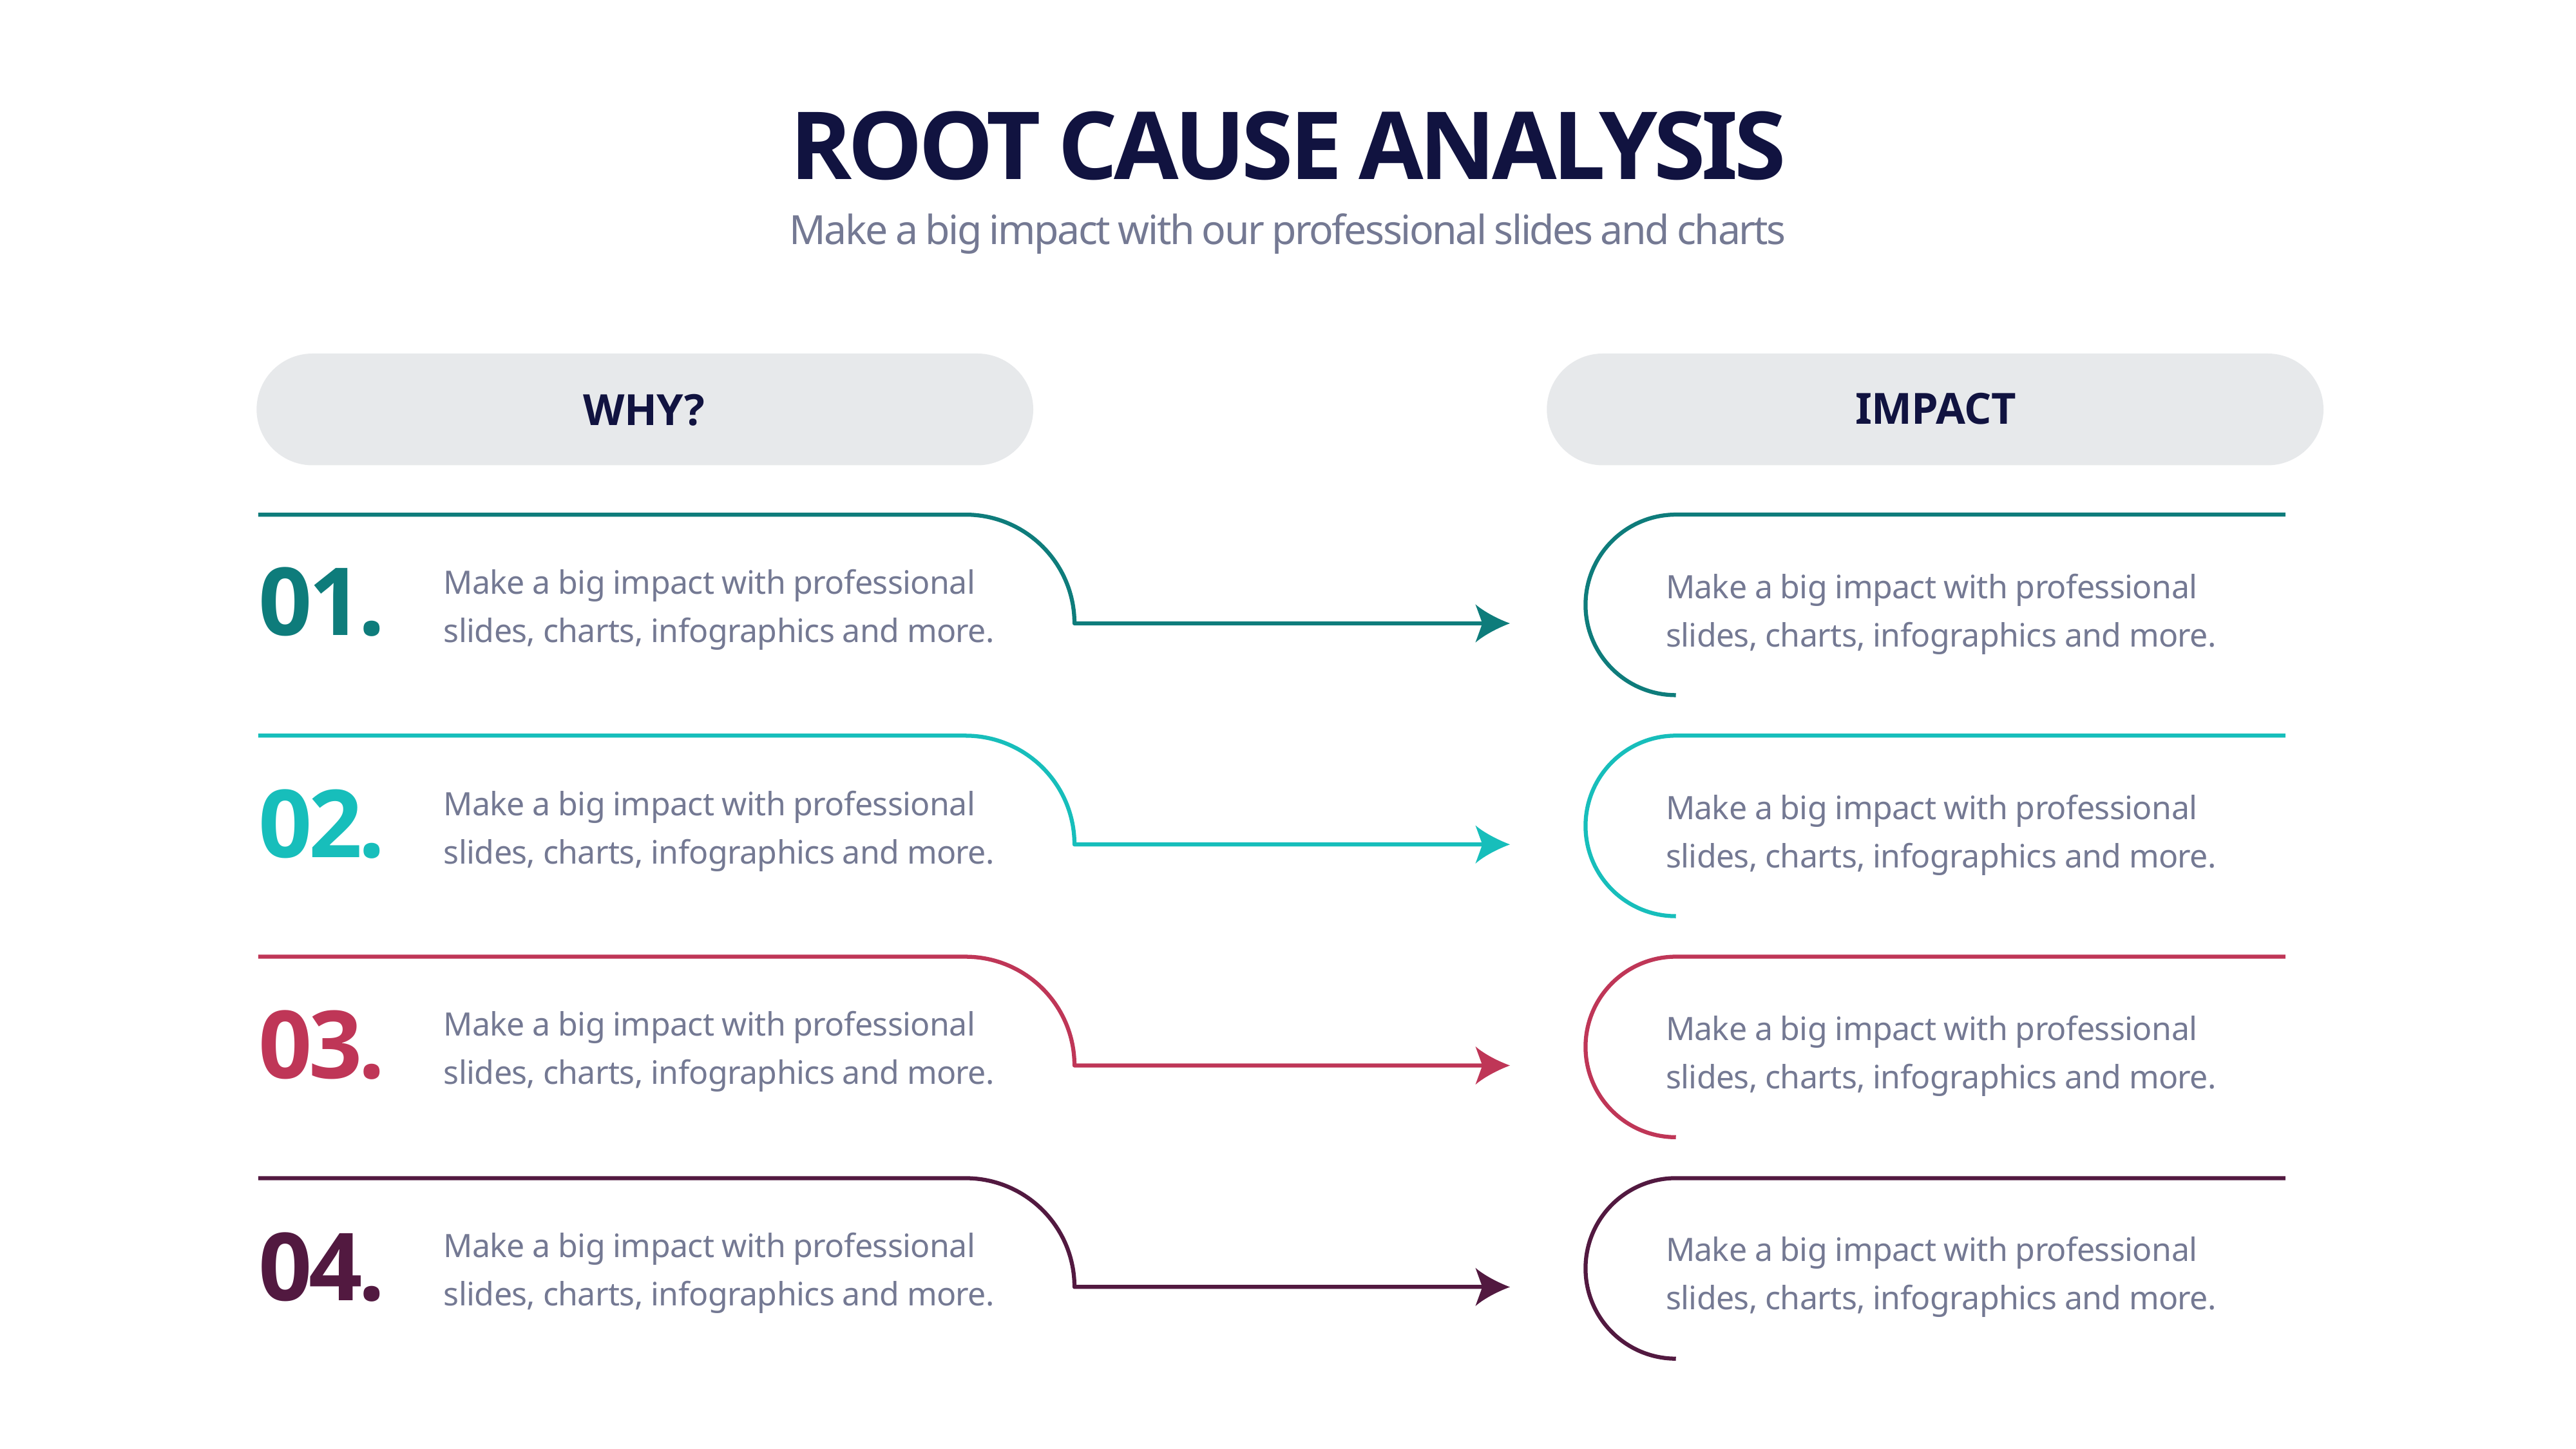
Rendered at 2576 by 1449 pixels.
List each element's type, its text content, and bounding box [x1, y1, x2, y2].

text_box Make a big impact with professional slides, charts, infographics and more. [1656, 993, 2275, 1100]
text_box 03. [249, 980, 411, 1102]
text_box 04. [249, 1202, 411, 1325]
text_box [1053, 1222, 1482, 1287]
text_box Make a big impact with our professional slides and charts [160, 199, 2416, 258]
text_box [1585, 735, 2285, 916]
text_box [1585, 1178, 2285, 1359]
text_box [1547, 353, 2324, 466]
text_box Make a big impact with professional slides, charts, infographics and more. [1656, 1215, 2275, 1321]
text_box Make a big impact with professional slides, charts, infographics and more. [434, 989, 1053, 1096]
text_box [1585, 956, 2285, 1137]
text_box Make a big impact with professional slides, charts, infographics and more. [434, 1210, 1053, 1317]
text_box 02. [249, 759, 411, 882]
text_box [1475, 1267, 1511, 1307]
text_box [258, 515, 1044, 547]
text_box [1053, 780, 1482, 845]
text_box [1585, 515, 2285, 696]
text_box [258, 1178, 1043, 1210]
text_box [1475, 1046, 1511, 1085]
text_box ROOT CAUSE ANALYSIS [160, 80, 2416, 199]
text_box Make a big impact with professional slides, charts, infographics and more. [434, 547, 1053, 654]
text_box IMPACT [1614, 376, 2258, 438]
text_box WHY? [322, 377, 966, 439]
text_box [1475, 825, 1511, 864]
text_box Make a big impact with professional slides, charts, infographics and more. [1656, 773, 2275, 879]
text_box Make a big impact with professional slides, charts, infographics and more. [434, 768, 1053, 875]
text_box [1475, 604, 1511, 643]
text_box [1053, 1001, 1482, 1066]
text_box [258, 956, 1044, 989]
text_box [256, 353, 1034, 466]
text_box [1053, 558, 1482, 624]
text_box 01. [249, 536, 411, 659]
text_box Make a big impact with professional slides, charts, infographics and more. [1656, 551, 2275, 658]
text_box [258, 735, 1044, 768]
